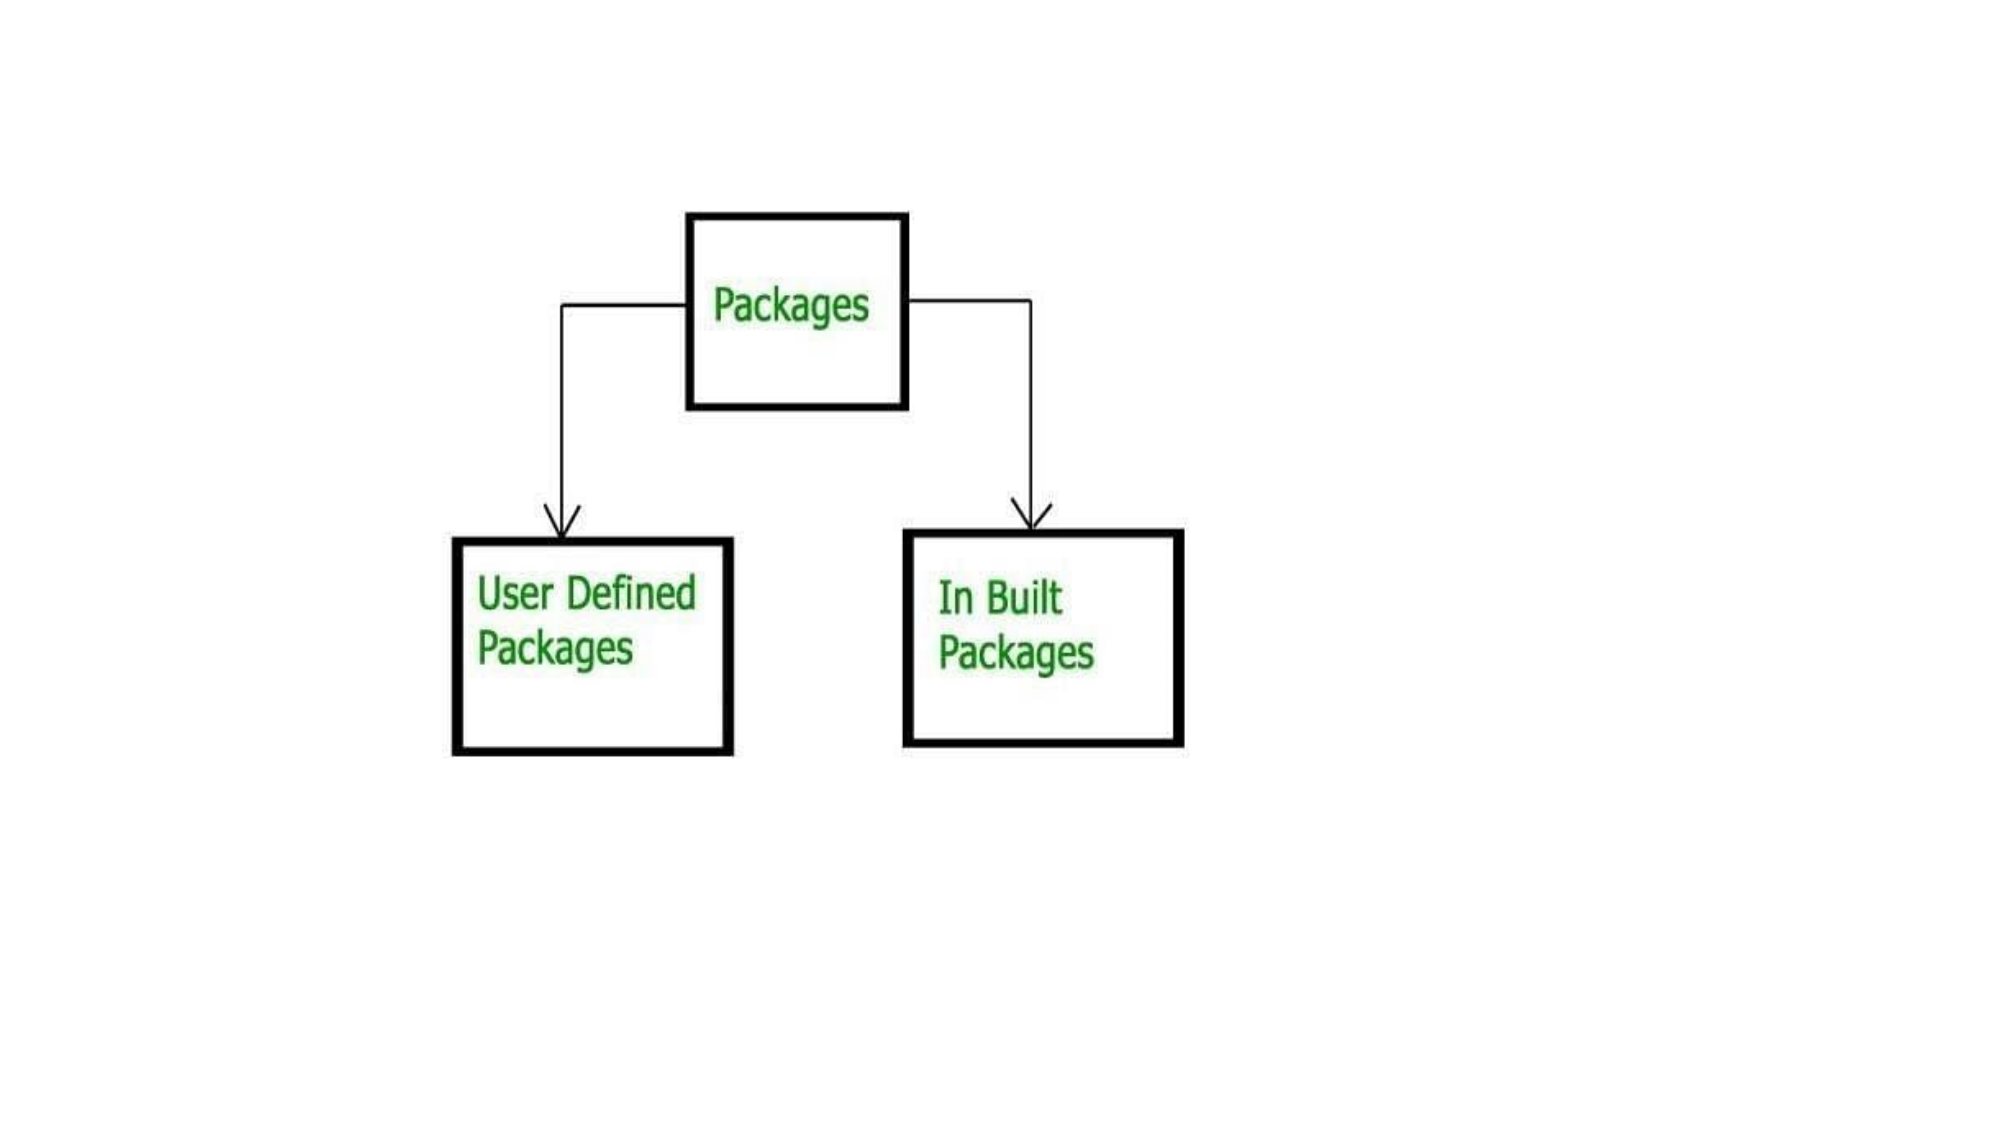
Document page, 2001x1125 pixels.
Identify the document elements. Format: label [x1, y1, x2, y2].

picture [390, 116, 1240, 868]
